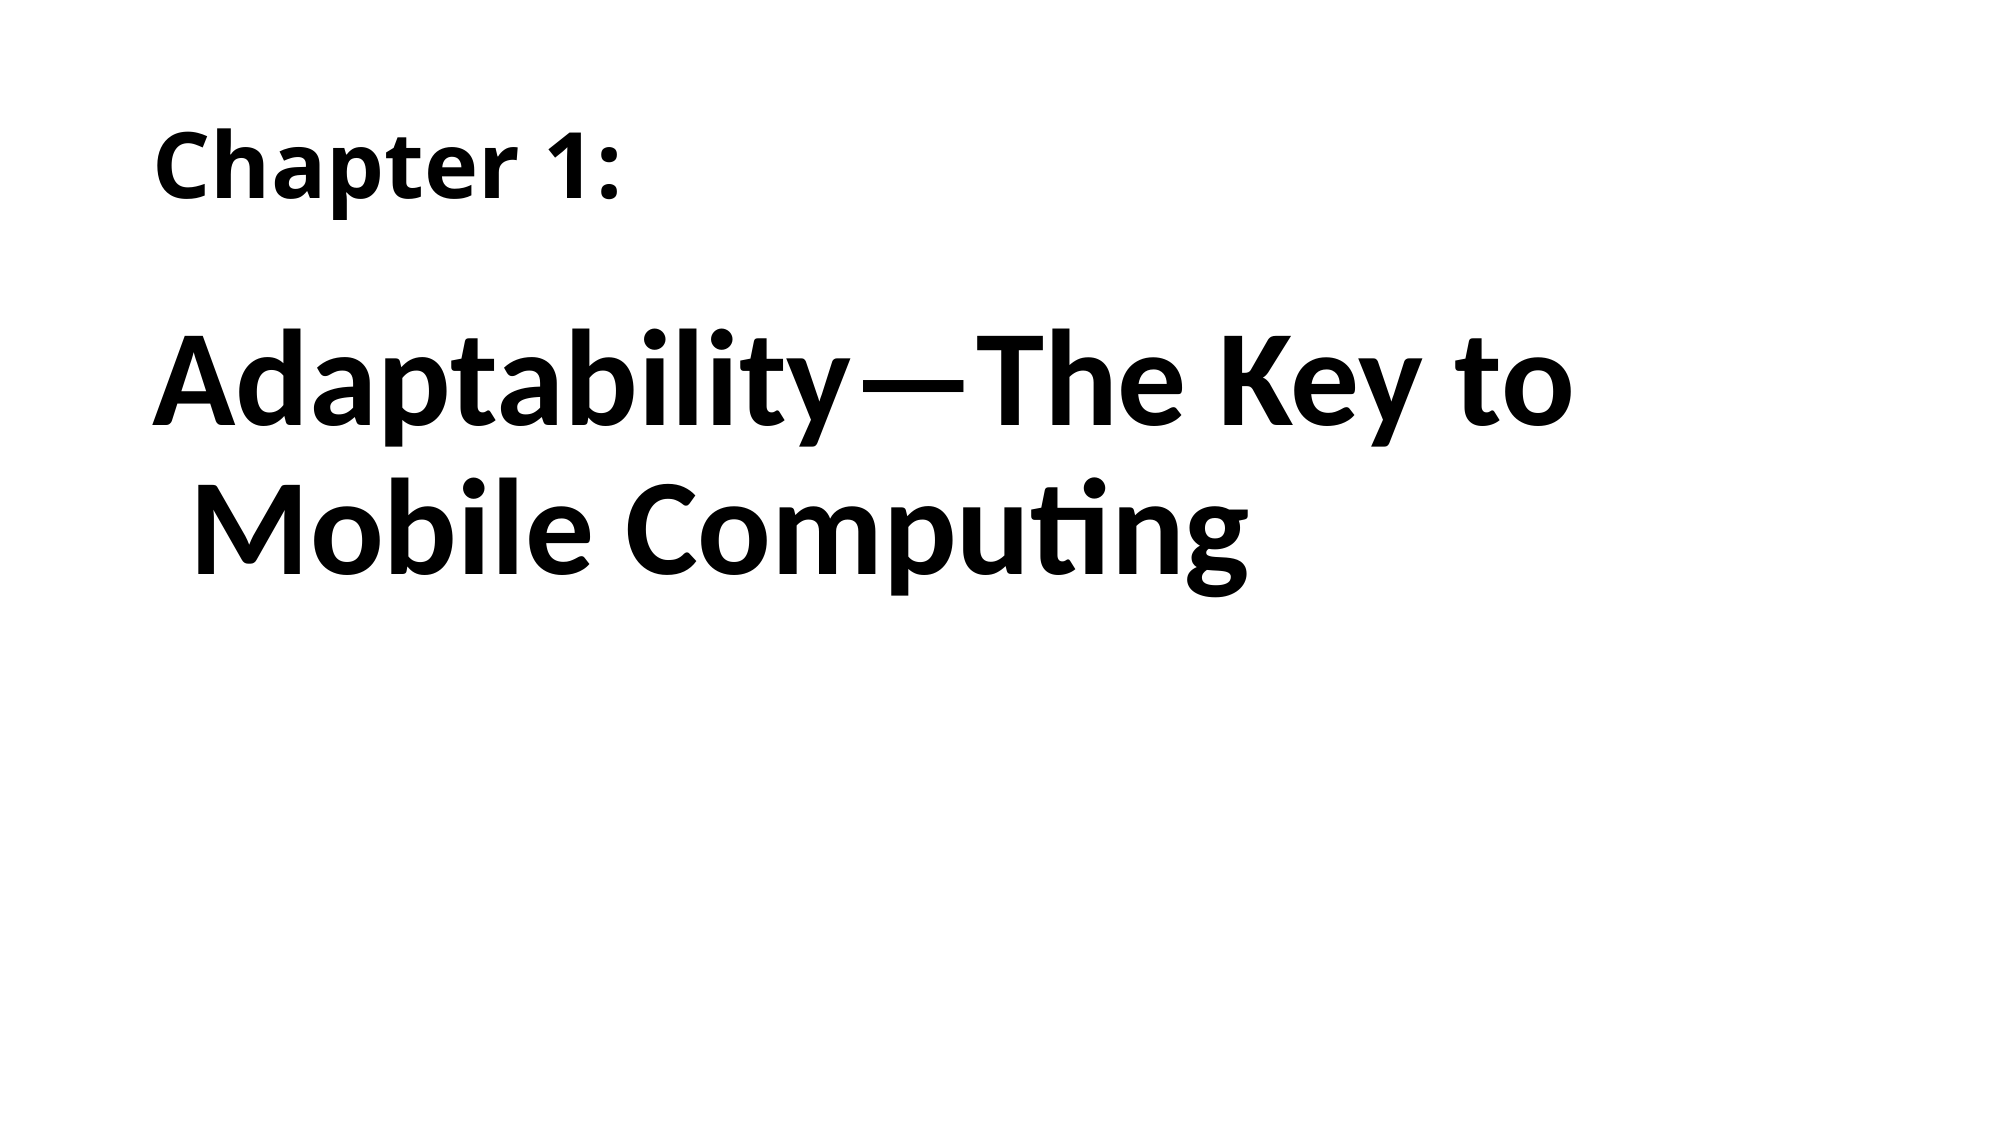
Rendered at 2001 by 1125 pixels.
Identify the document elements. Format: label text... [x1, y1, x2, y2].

title Chapter 1: [137, 59, 1863, 278]
list Adaptability—The Key to Mobile Computing [137, 299, 1863, 1014]
